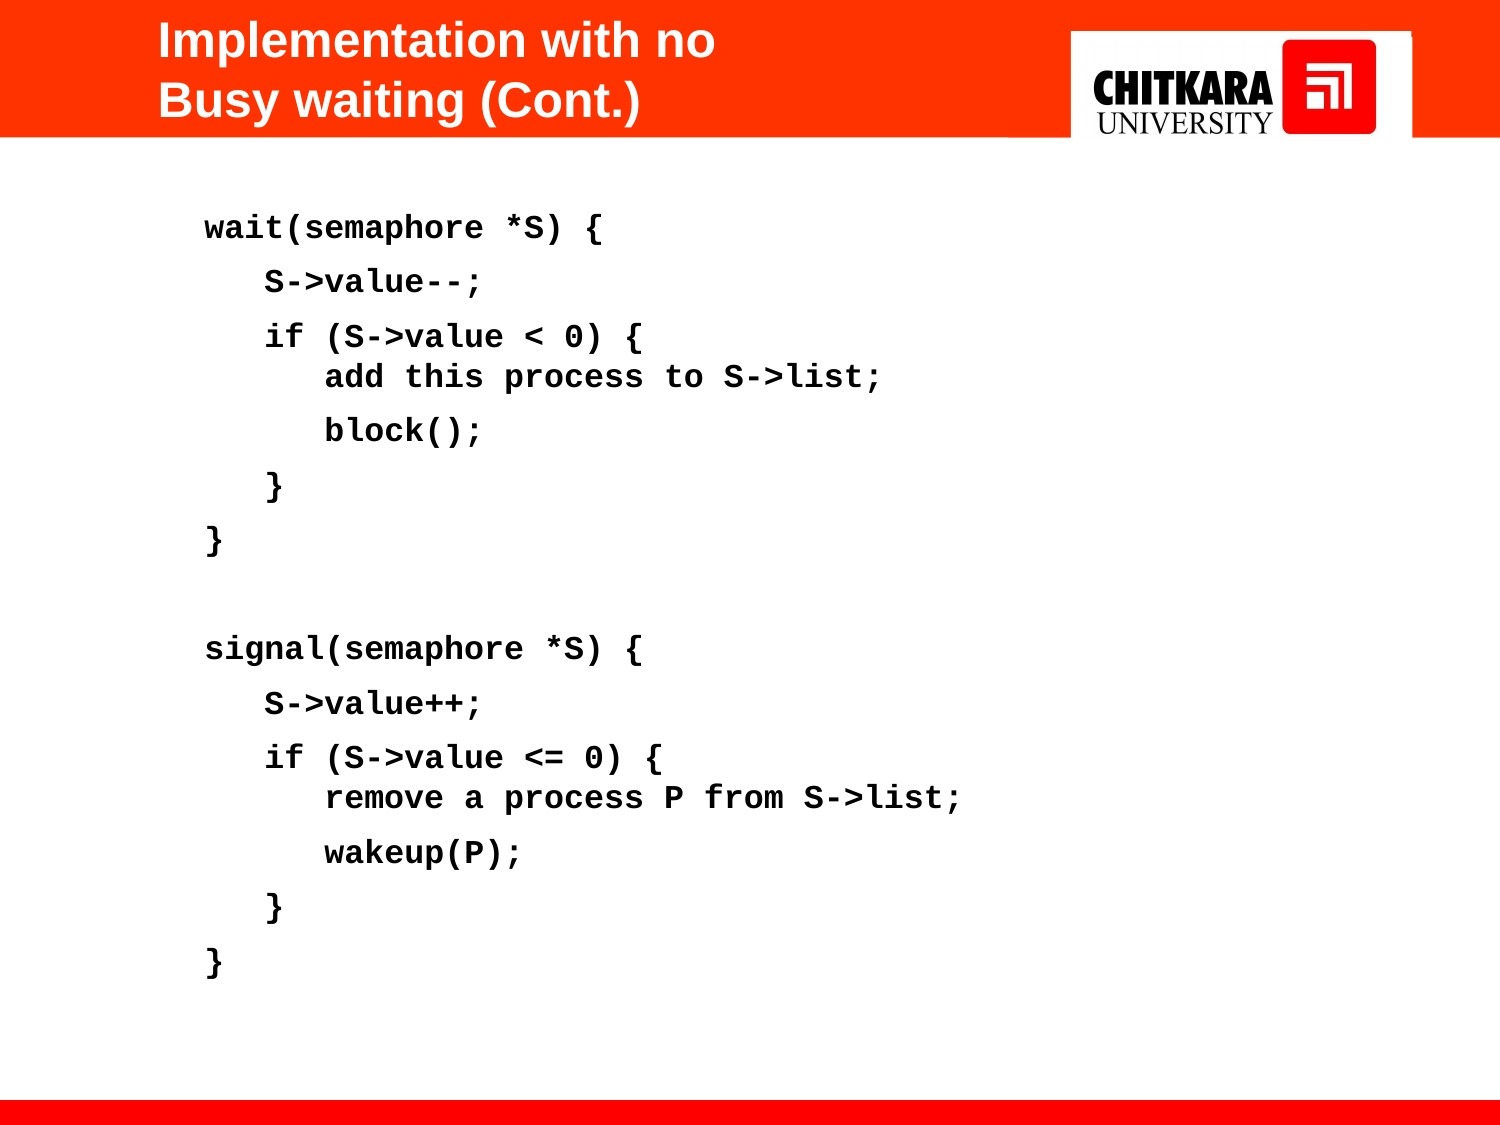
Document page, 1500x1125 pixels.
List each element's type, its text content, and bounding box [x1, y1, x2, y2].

text_box wait(semaphore *S) { S->value--; if (S->value < 0) { add this process to S->list; block(); } } signal(semaphore *S) { S->value++; if (S->value <= 0) { remove a process P from S->list; wakeup(P); } } [189, 147, 1194, 973]
text_box Implementation with no Busy waiting (Cont.) [142, 39, 1500, 135]
